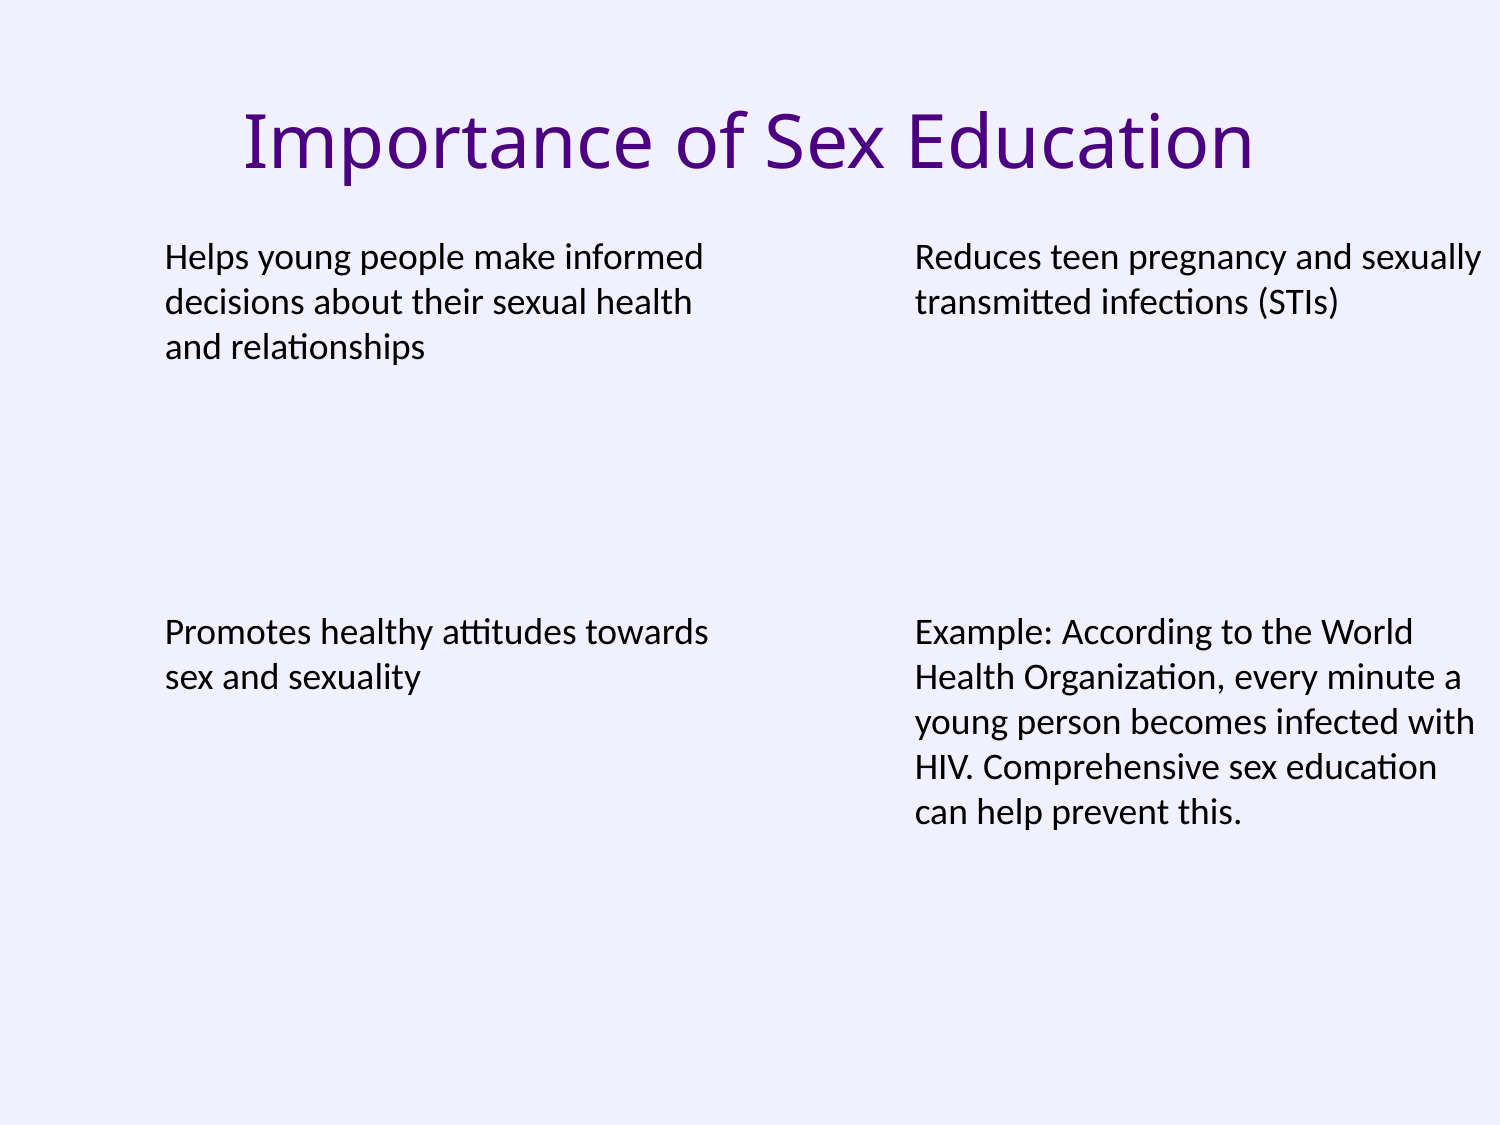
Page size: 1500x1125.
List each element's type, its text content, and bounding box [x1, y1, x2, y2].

title Importance of Sex Education [75, 45, 1425, 233]
text_box Promotes healthy attitudes towards sex and sexuality [149, 599, 750, 705]
text_box Helps young people make informed decisions about their sexual health and relationships [149, 224, 750, 375]
text_box Example: According to the World Health Organization, every minute a young person becomes infected with HIV. Comprehensive sex education can help prevent this. [899, 599, 1500, 840]
text_box Reduces teen pregnancy and sexually transmitted infections (STIs) [899, 224, 1500, 330]
